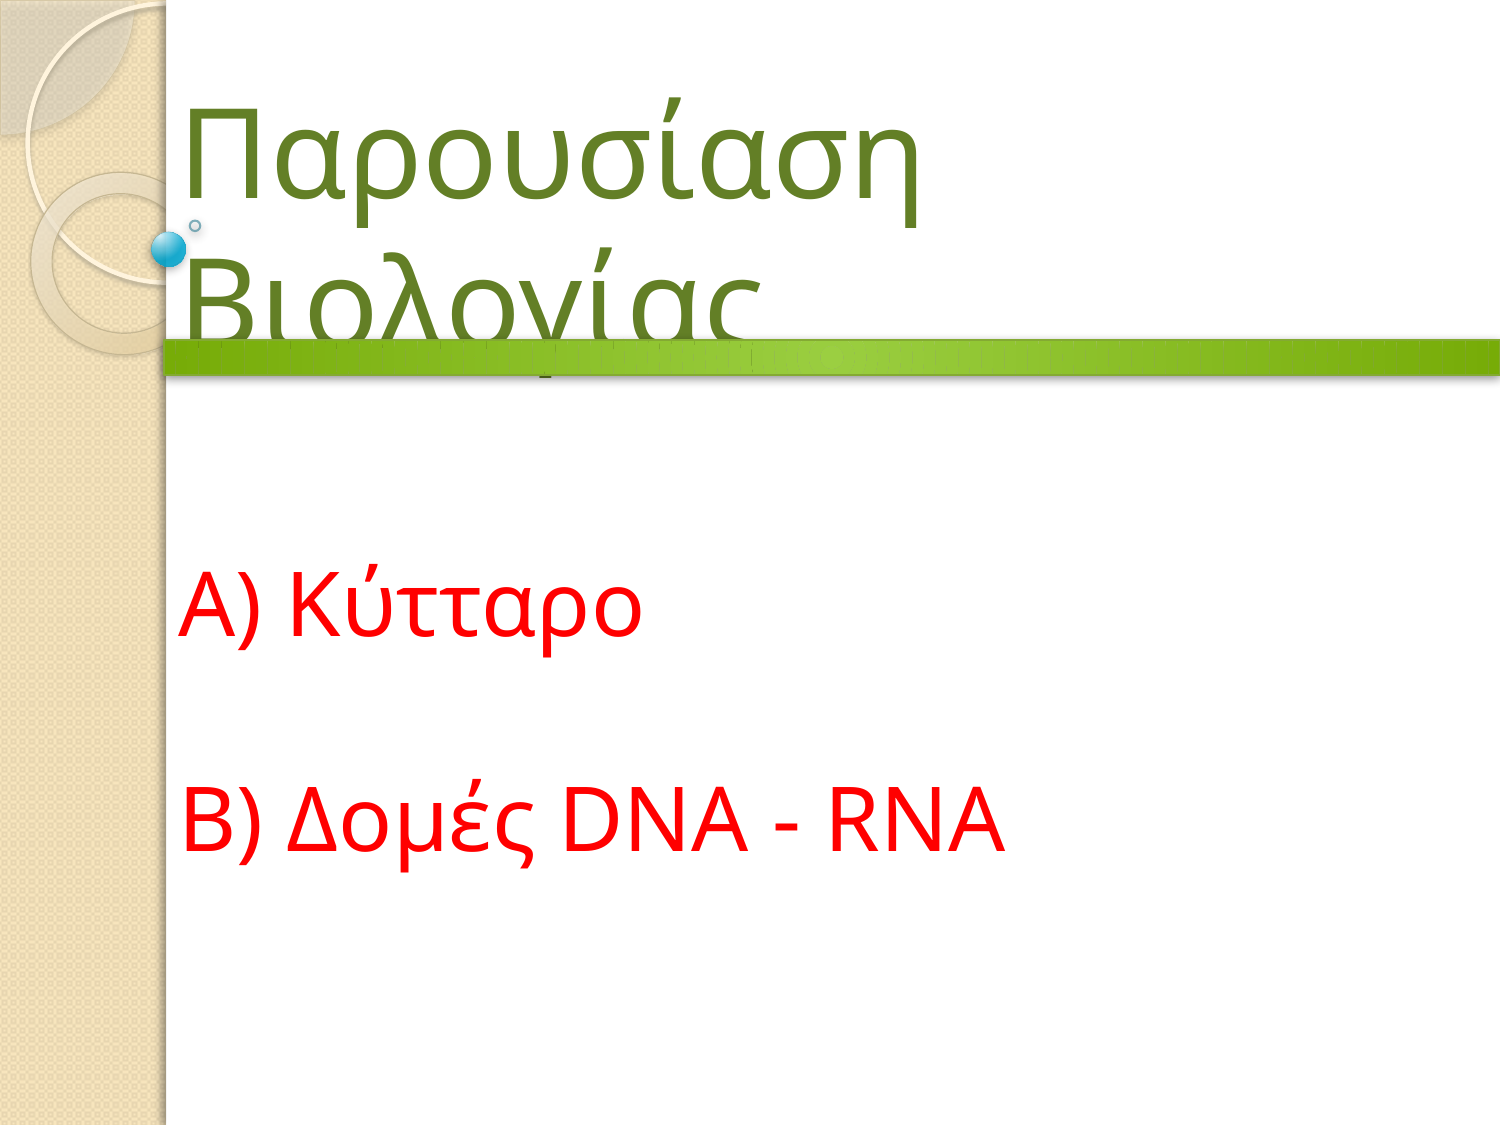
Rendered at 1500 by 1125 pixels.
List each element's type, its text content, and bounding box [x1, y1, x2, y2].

text_box Παρουσίαση Βιολογίας [163, 66, 1500, 337]
text_box [163, 339, 1500, 376]
text_box Α) Κύτταρο Β) Δομές DNA - RNA [163, 515, 1500, 985]
